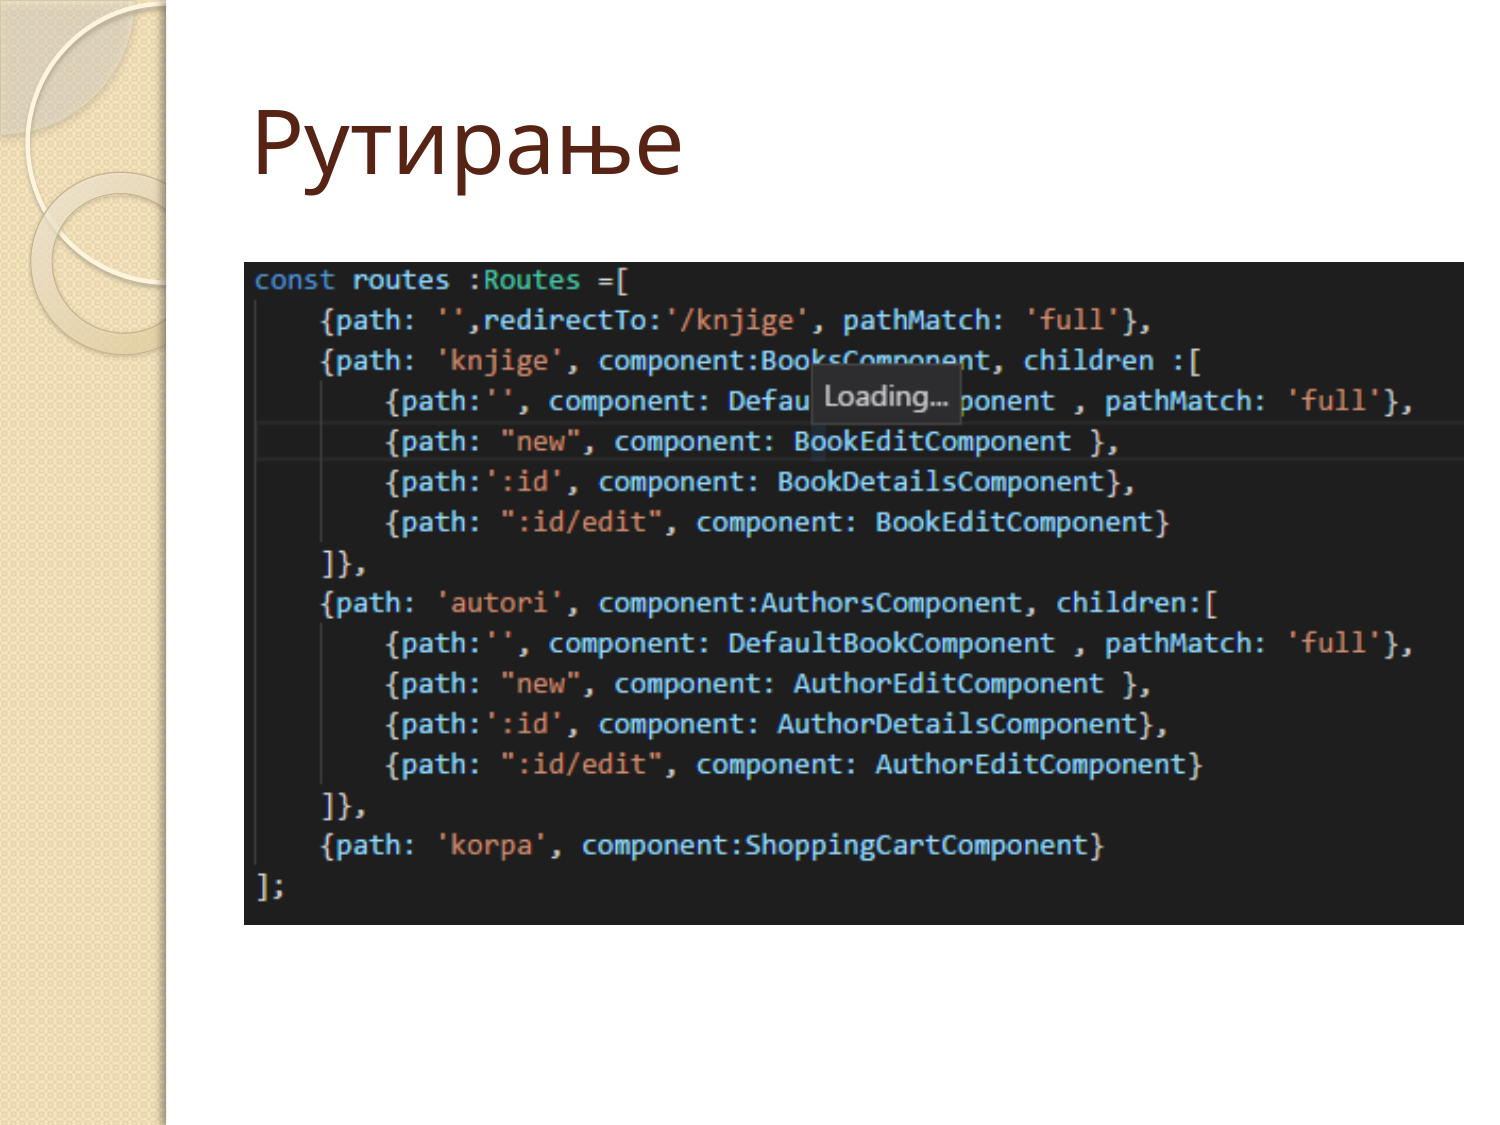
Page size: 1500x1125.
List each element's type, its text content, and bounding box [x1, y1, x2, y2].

title Рутирање [235, 45, 1466, 233]
picture [244, 262, 1464, 926]
